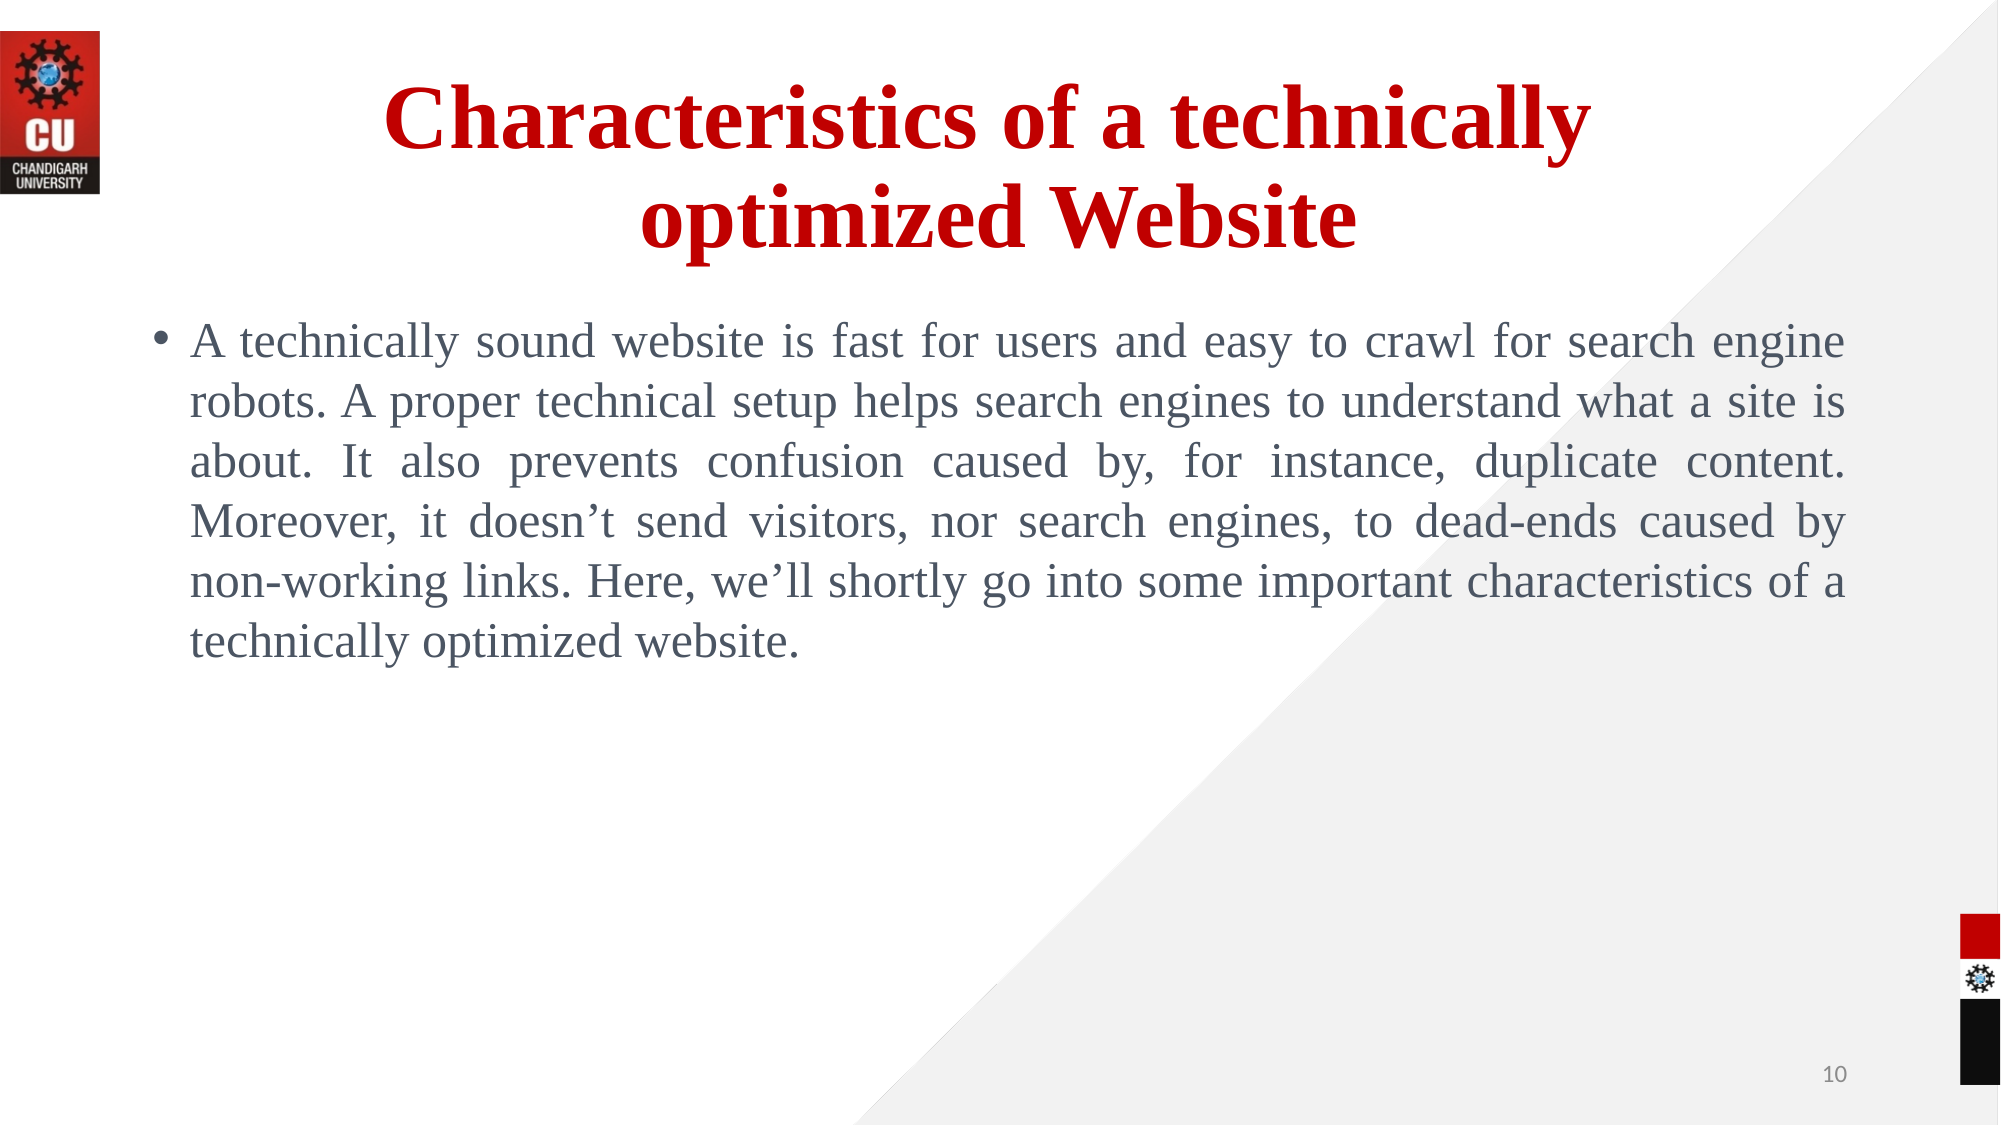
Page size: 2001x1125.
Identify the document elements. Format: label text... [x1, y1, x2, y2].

picture [0, 0, 2001, 1125]
list A technically sound website is fast for users and easy to crawl for search engine robots. A proper technical setup helps search engines to understand what a site is about. It also prevents confusion caused by, for instance, duplicate content. Moreover, it doesn’t send visitors, nor search engines, to dead-ends caused by non-working links. Here, we’ll shortly go into some important characteristics of a technically optimized website. [137, 299, 1863, 1014]
slide_number 10 [1412, 1042, 1863, 1103]
title Characteristics of a technically optimized Website [137, 59, 1863, 278]
